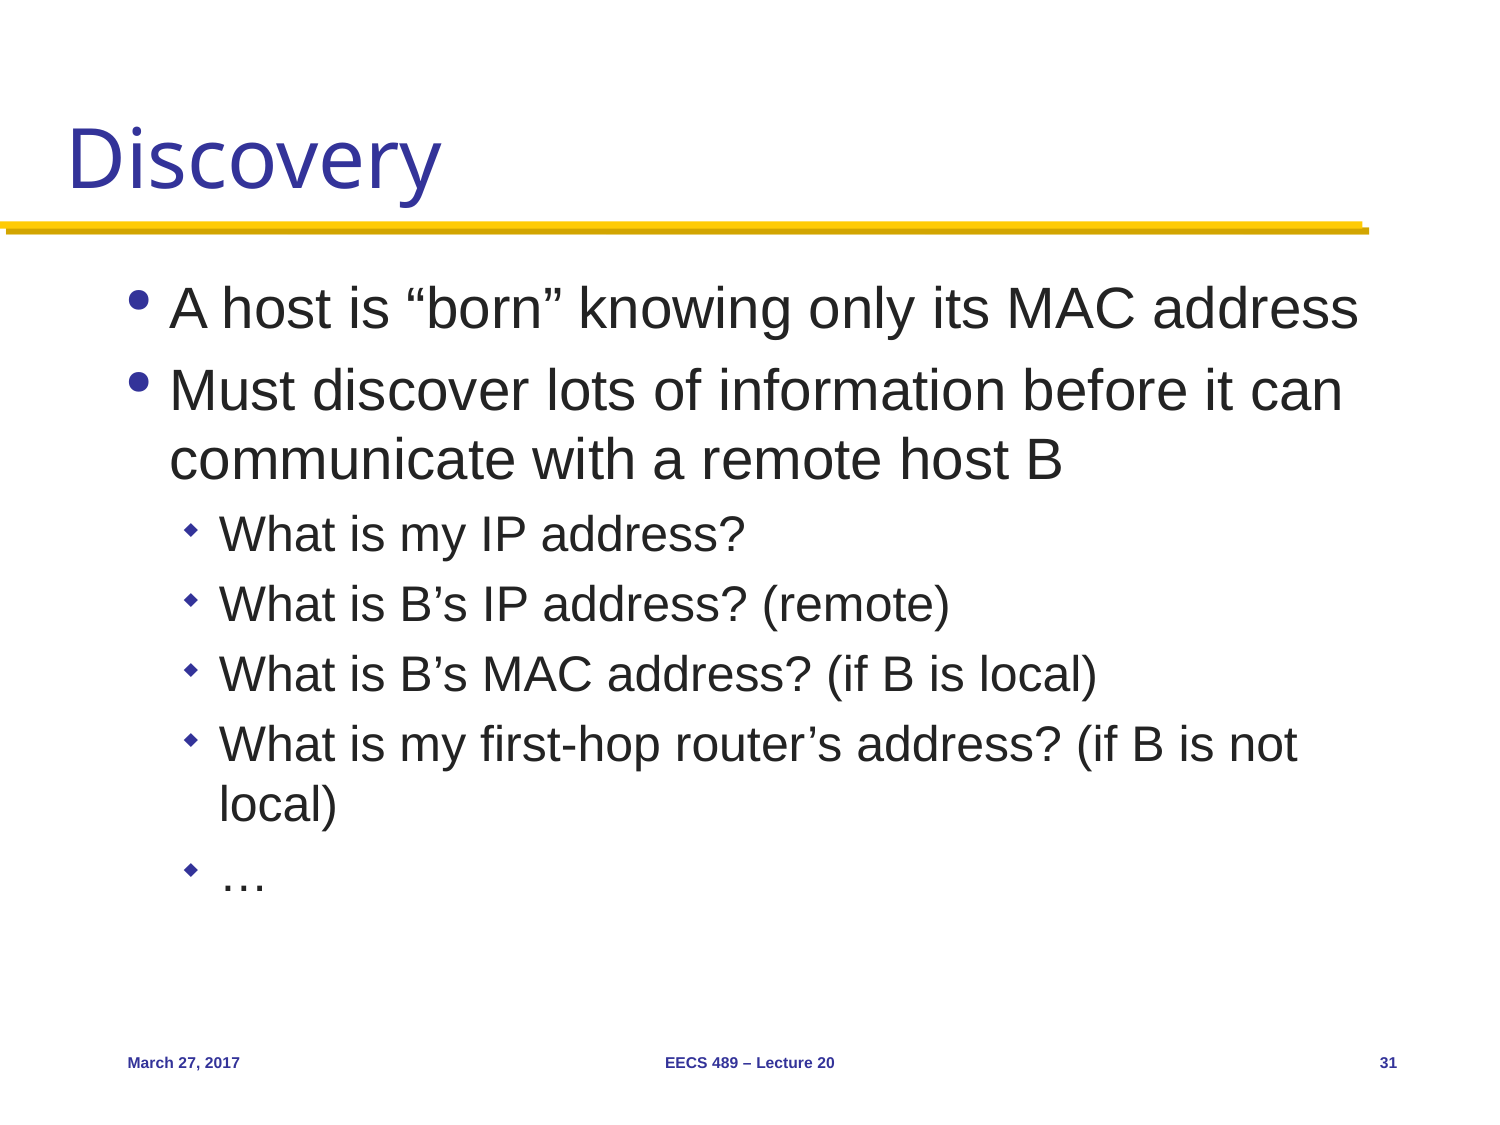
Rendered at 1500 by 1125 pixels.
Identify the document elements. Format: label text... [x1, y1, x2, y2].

title Discovery [49, 24, 1451, 213]
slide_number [112, 1024, 426, 1101]
footer EECS 489 – Lecture 20 [512, 1024, 988, 1101]
slide_number 31 [1312, 1024, 1413, 1101]
list A host is “born” knowing only its MAC address Must discover lots of information before it can communicate with a remote host B What is my IP address? What is B’s IP address? (remote) What is B’s MAC address? (if B is local) What is my first-hop router’s address? (if B is not local) … [112, 262, 1413, 988]
